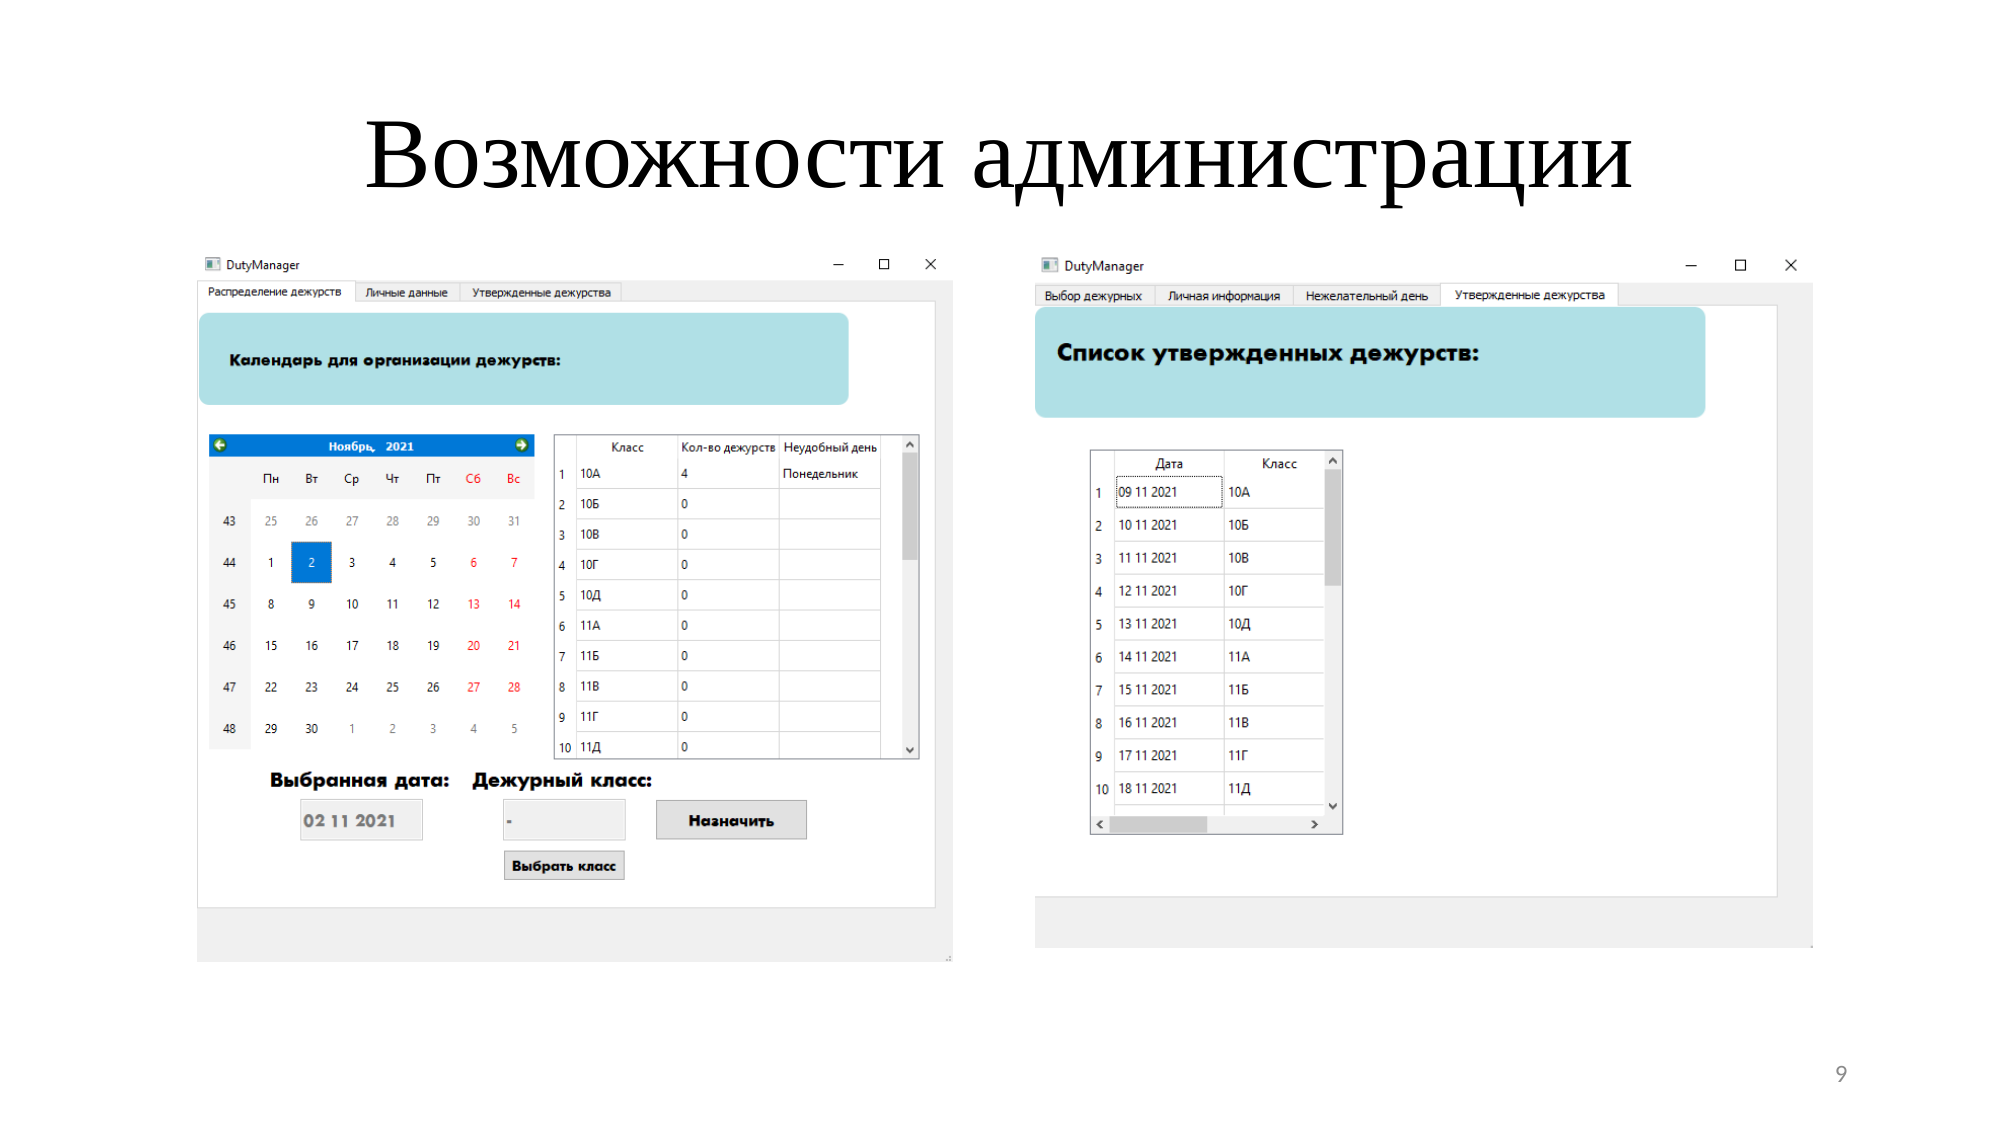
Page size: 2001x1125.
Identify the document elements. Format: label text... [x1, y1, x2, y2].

slide_number 9 [1412, 1042, 1863, 1103]
picture [197, 252, 953, 962]
picture [1035, 252, 1813, 948]
text_box Возможности администрации [0, 57, 2000, 253]
